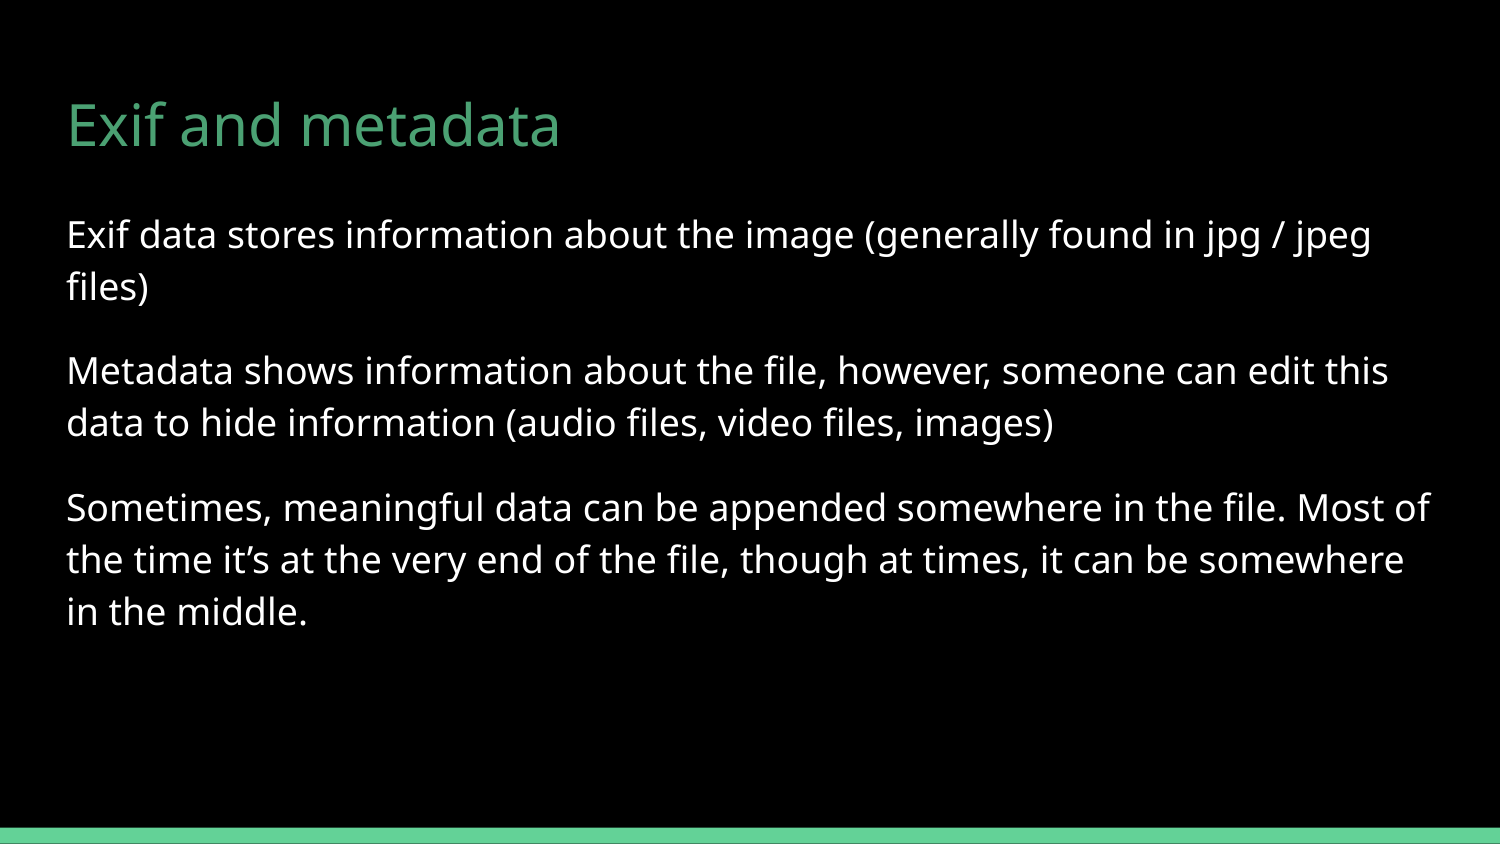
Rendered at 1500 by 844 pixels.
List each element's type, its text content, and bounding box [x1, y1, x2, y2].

list Exif data stores information about the image (generally found in jpg / jpeg files) Metadata shows information about the file, however, someone can edit this data to hide information (audio files, video files, images) Sometimes, meaningful data can be appended somewhere in the file. Most of the time it’s at the very end of the file, though at times, it can be somewhere in the middle. [51, 189, 1449, 750]
title Exif and metadata [51, 72, 1449, 167]
